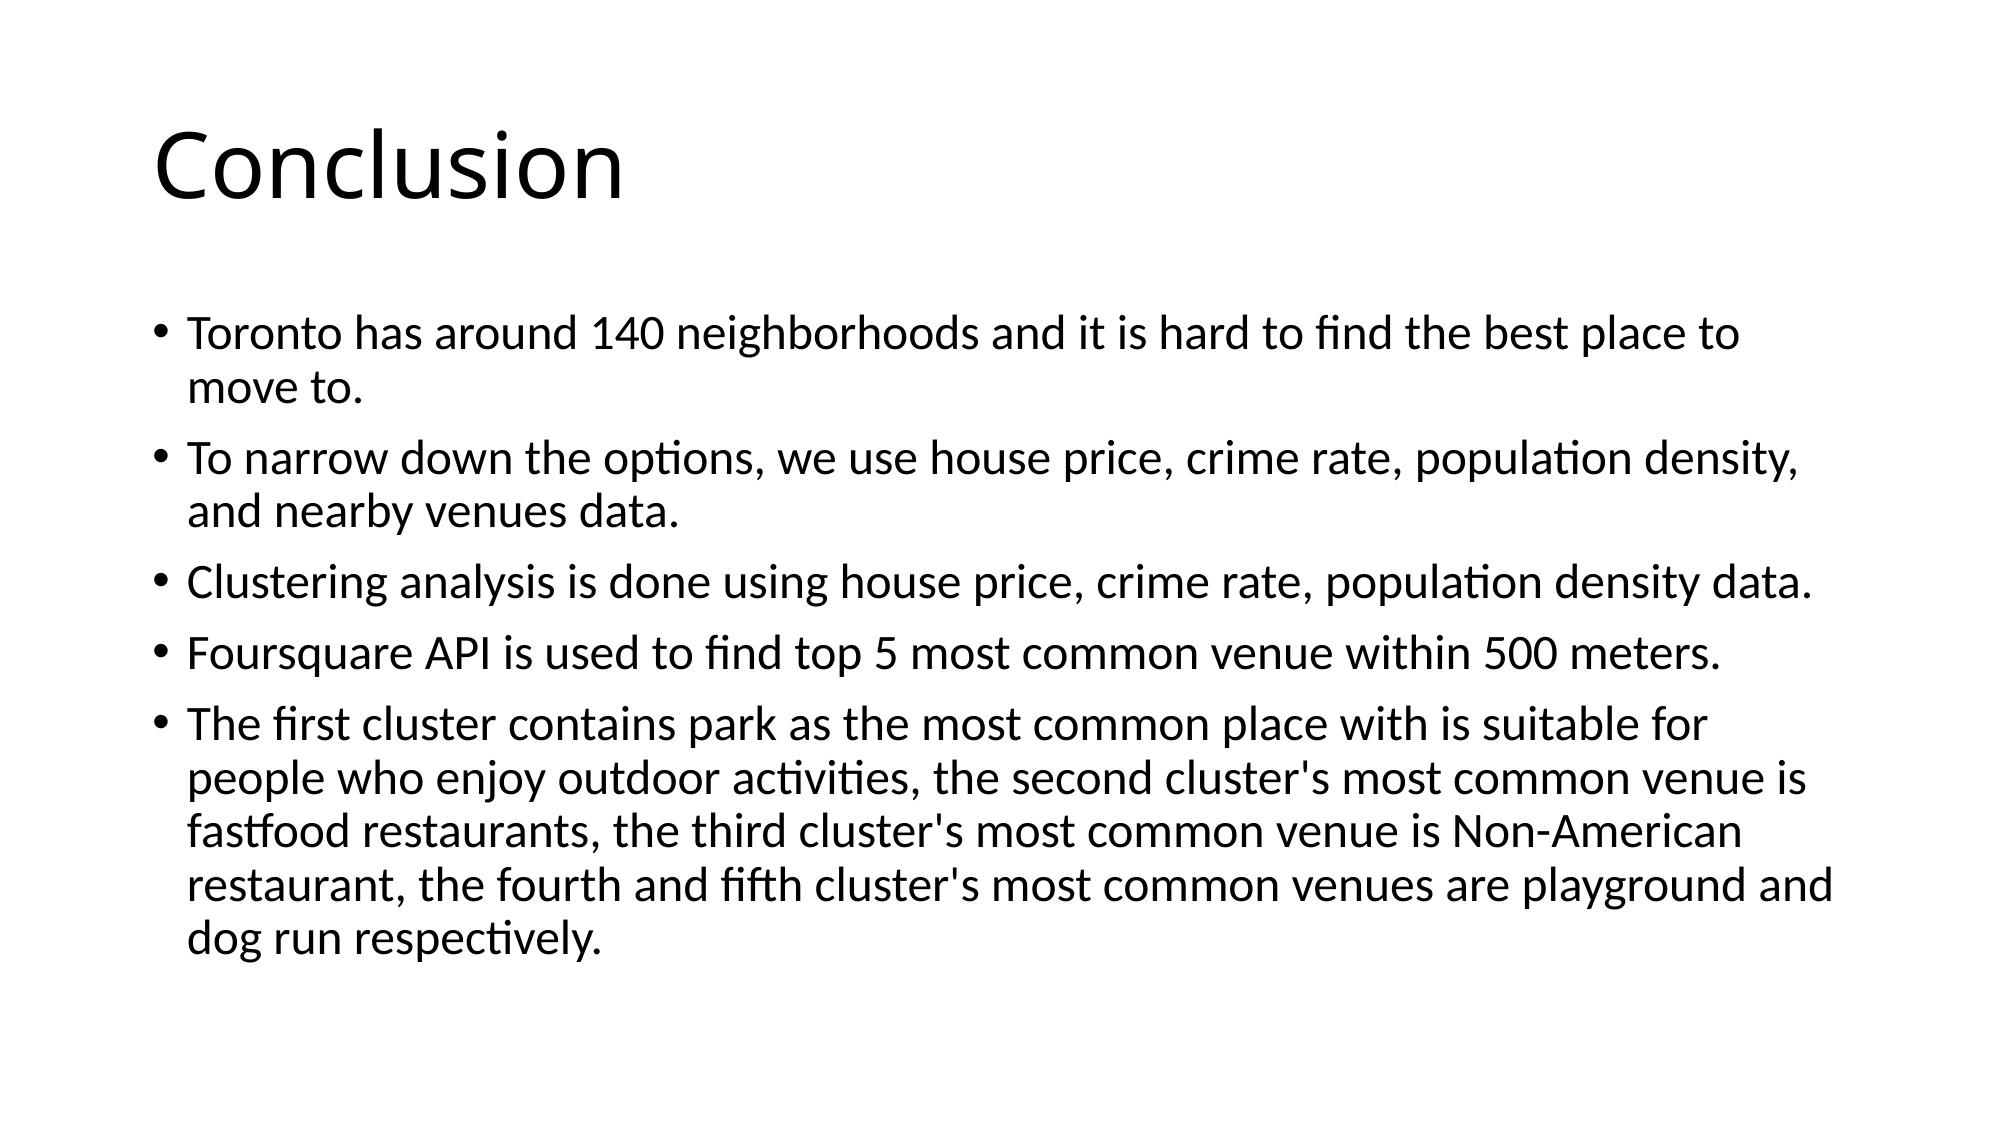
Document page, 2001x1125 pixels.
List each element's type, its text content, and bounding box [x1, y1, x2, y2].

list Toronto has around 140 neighborhoods and it is hard to find the best place to move to. To narrow down the options, we use house price, crime rate, population density, and nearby venues data. Clustering analysis is done using house price, crime rate, population density data. Foursquare API is used to find top 5 most common venue within 500 meters. The first cluster contains park as the most common place with is suitable for people who enjoy outdoor activities, the second cluster's most common venue is fastfood restaurants, the third cluster's most common venue is Non-American restaurant, the fourth and fifth cluster's most common venues are playground and dog run respectively. [137, 299, 1863, 1014]
title Conclusion [137, 59, 1863, 278]
